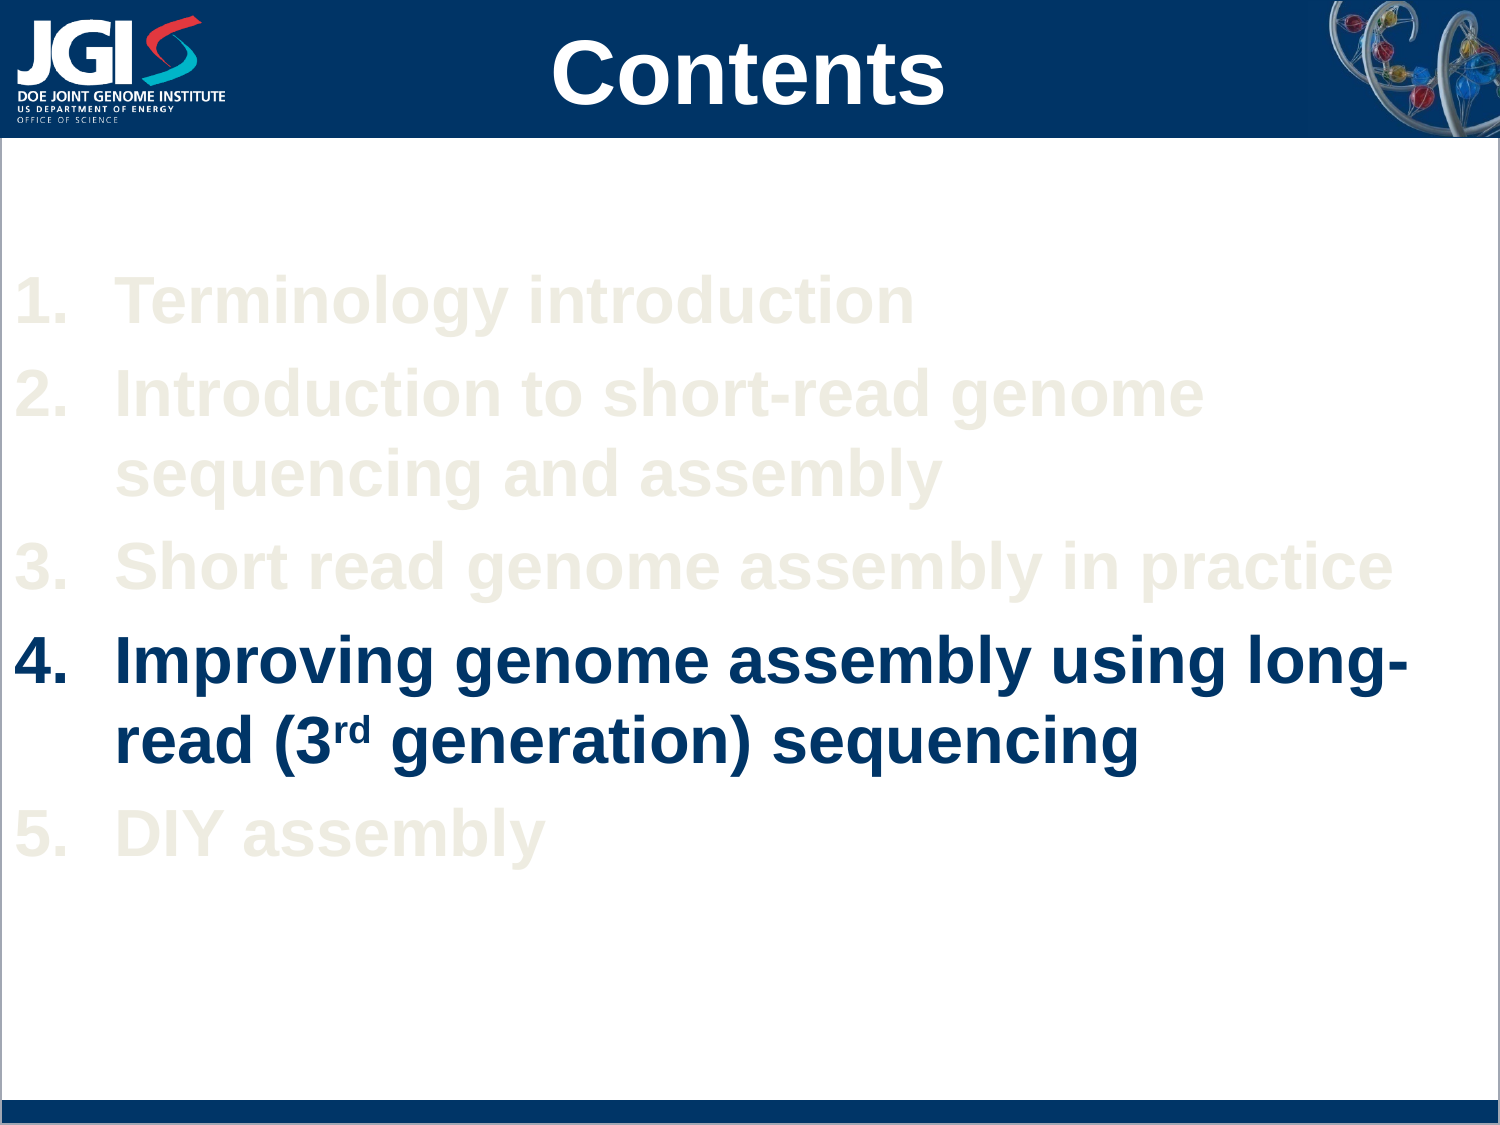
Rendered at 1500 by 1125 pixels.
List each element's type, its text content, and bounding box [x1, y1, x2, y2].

picture [1425, 0, 1500, 138]
text_box Terminology introduction Introduction to short-read genome sequencing and assembly Short read genome assembly in practice Improving genome assembly using long-read (3rd generation) sequencing DIY assembly [0, 249, 1500, 992]
picture [0, 0, 74, 138]
text_box Contents [74, 0, 1425, 162]
